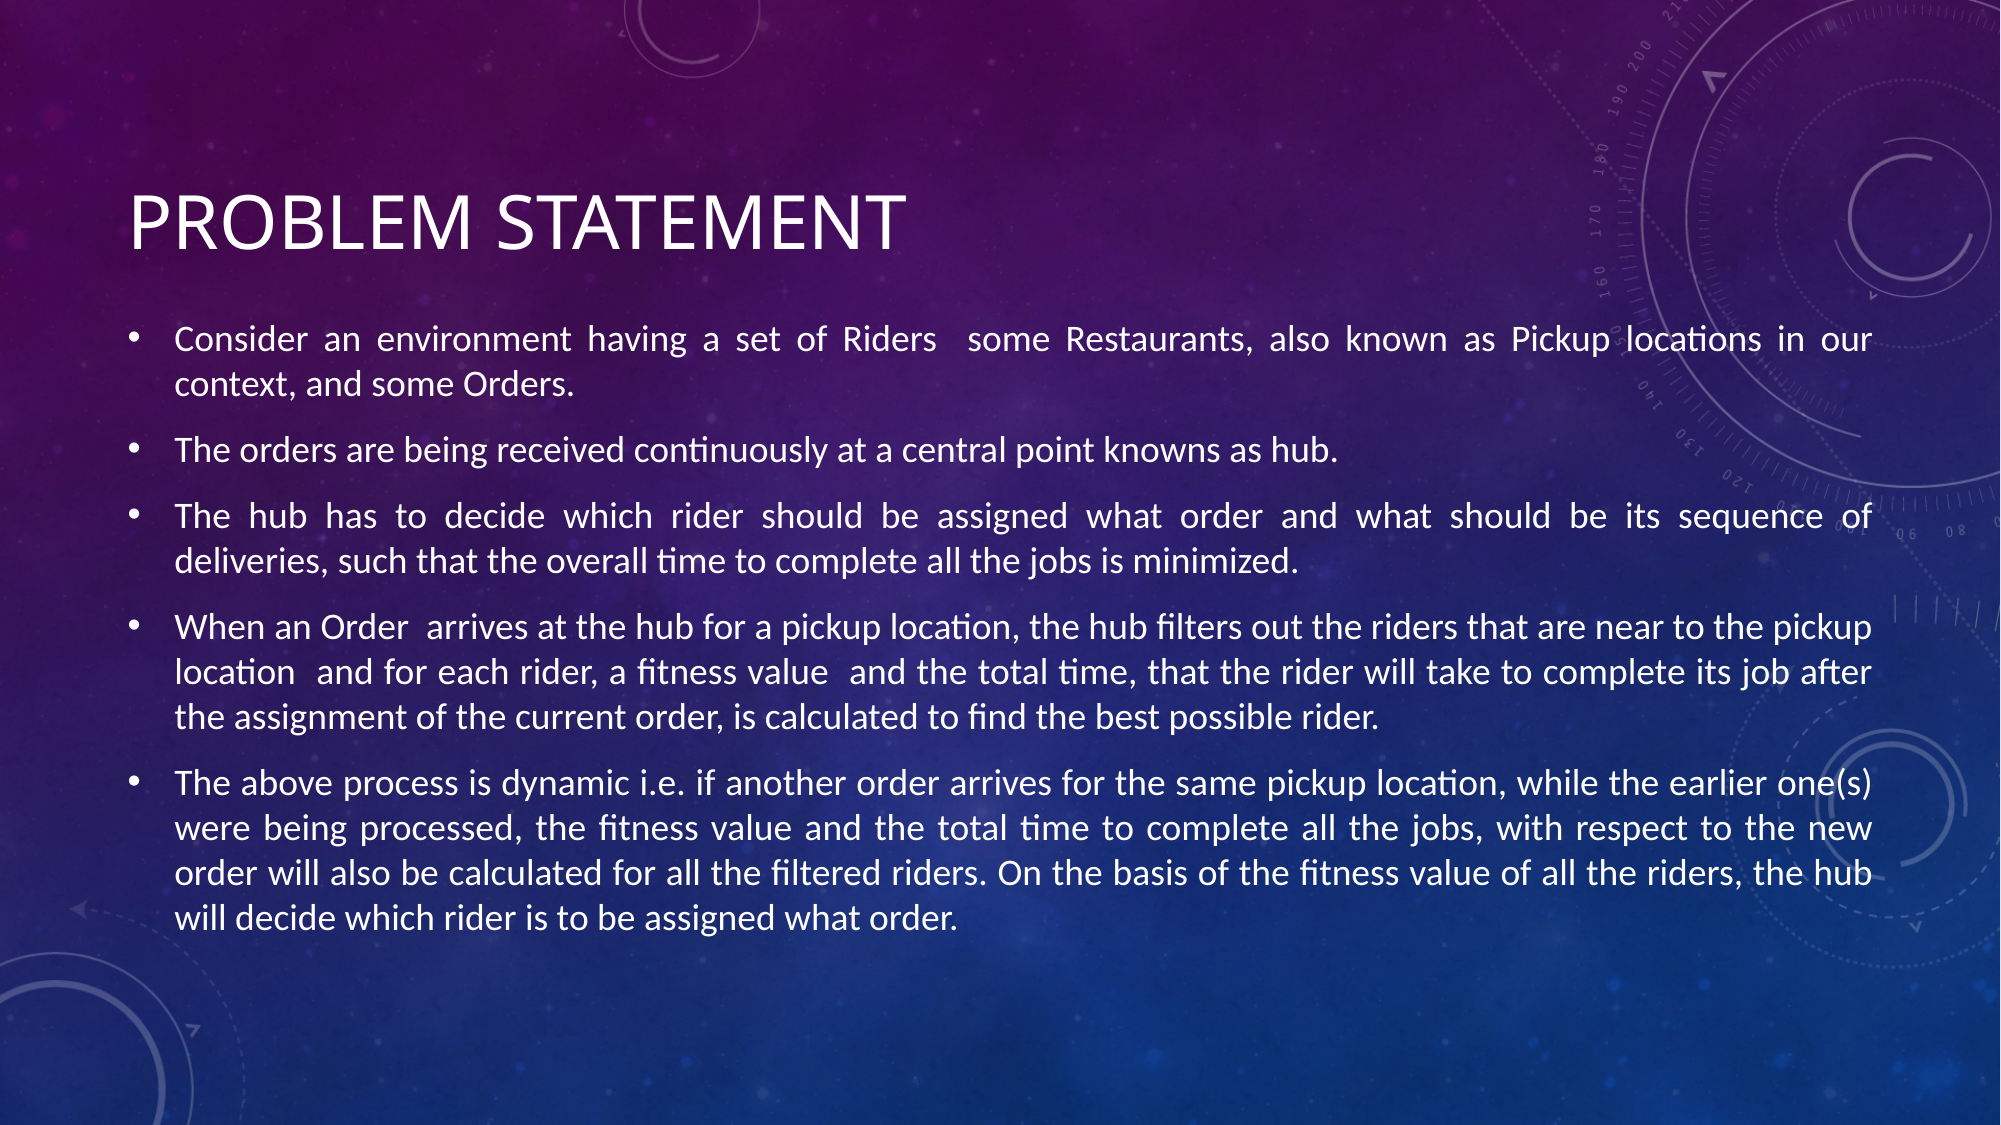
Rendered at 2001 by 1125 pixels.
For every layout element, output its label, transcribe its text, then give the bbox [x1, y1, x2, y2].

picture [0, 0, 2001, 1125]
title Problem Statement [112, 99, 1775, 339]
